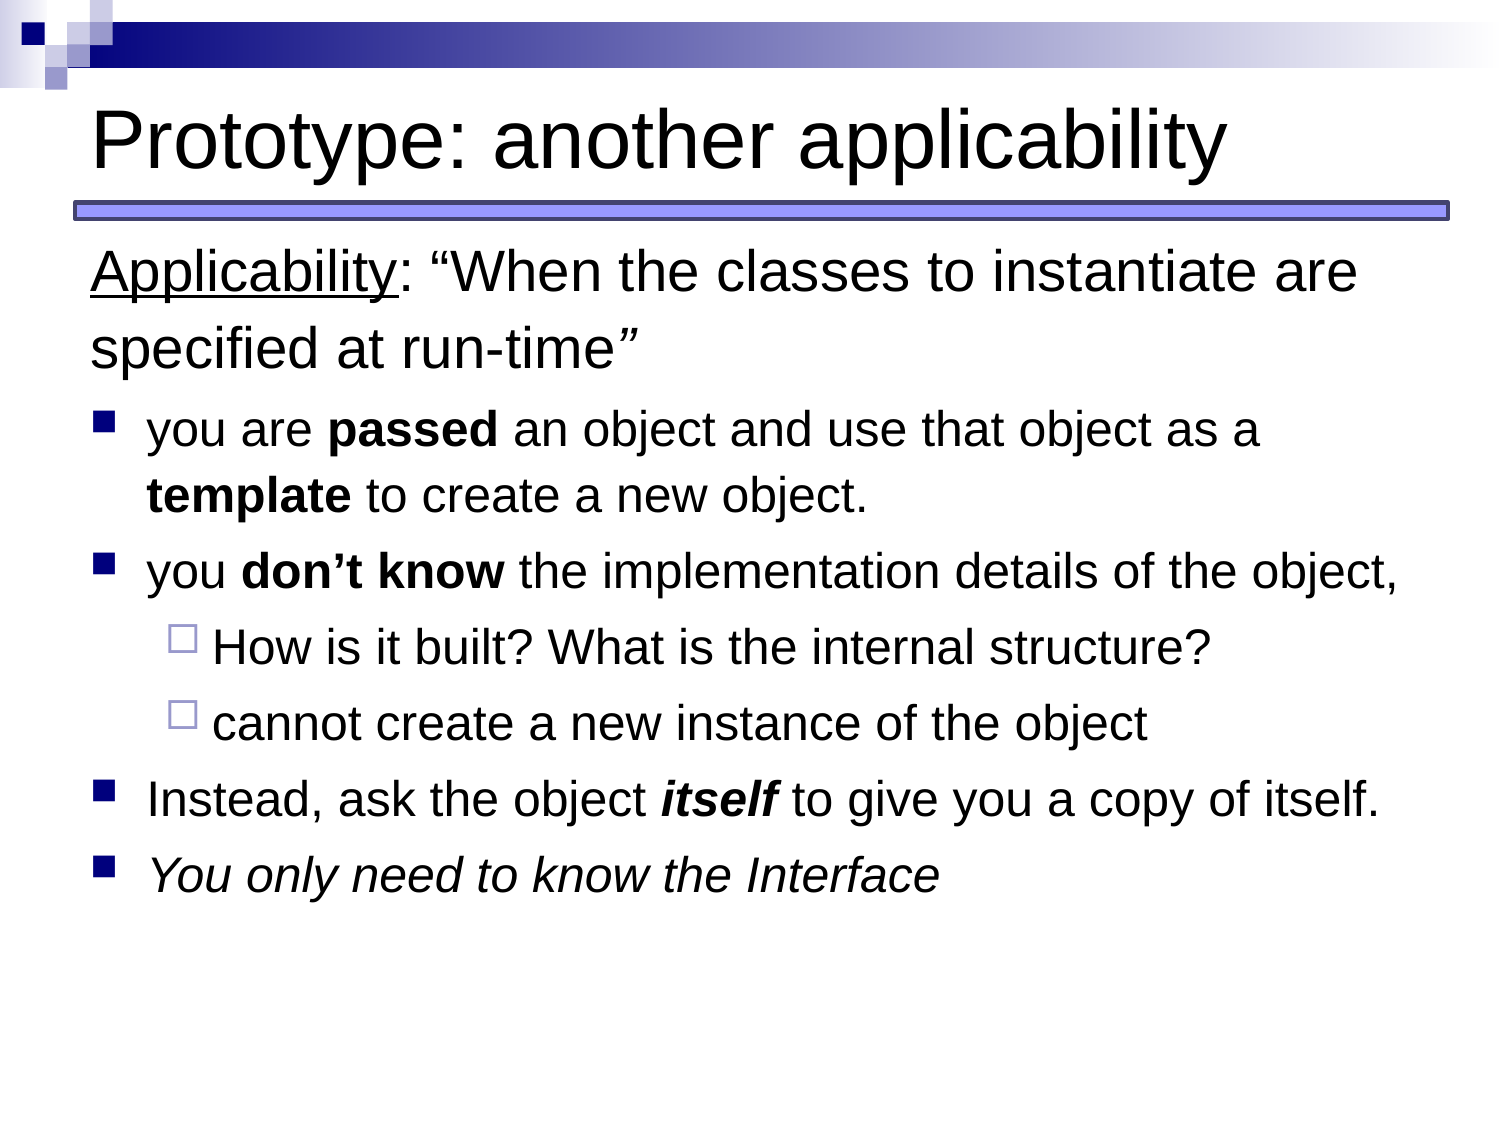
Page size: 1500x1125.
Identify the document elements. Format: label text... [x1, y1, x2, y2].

list Applicability: “When the classes to instantiate are specified at run-time” you are passed an object and use that object as a template to create a new object. you don’t know the implementation details of the object, How is it built? What is the internal structure? cannot create a new instance of the object Instead, ask the object itself to give you a copy of itself. You only need to know the Interface [75, 219, 1425, 987]
title Prototype: another applicability [75, 22, 1425, 219]
